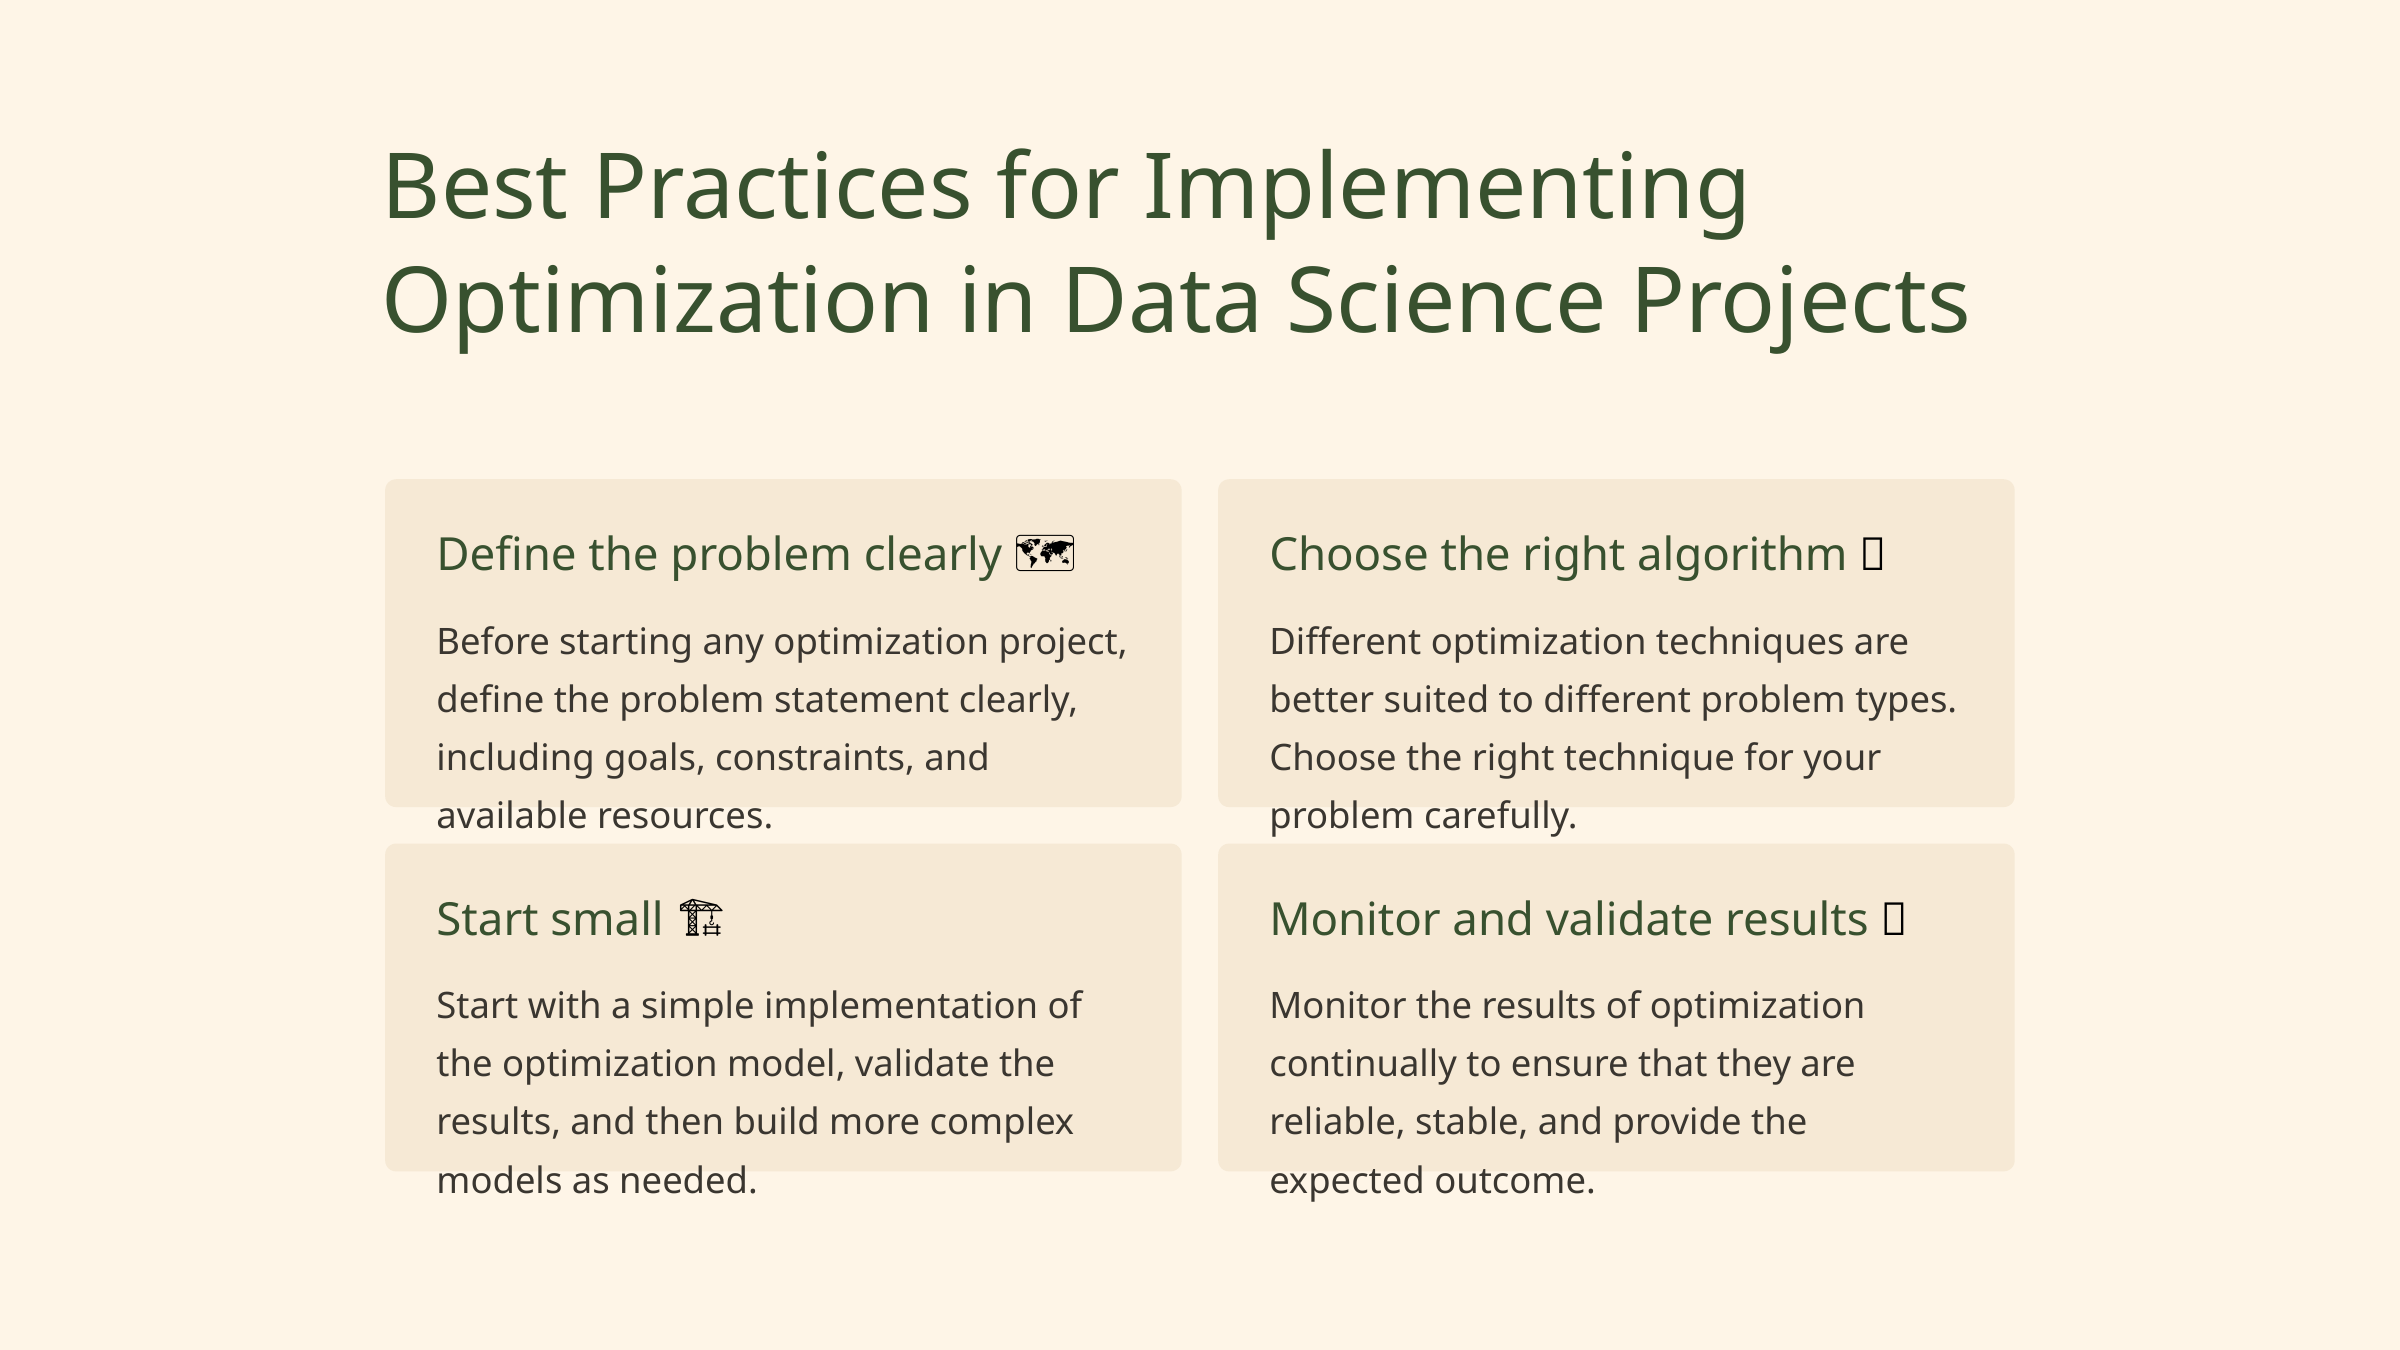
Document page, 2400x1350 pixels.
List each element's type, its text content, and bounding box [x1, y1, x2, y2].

text_box Monitor and validate results 🧪 [1254, 879, 1923, 939]
text_box Monitor the results of optimization continually to ensure that they are reliable, stable, and provide the expected outcome. [1254, 960, 1979, 1135]
text_box Define the problem clearly 🗺 [421, 515, 1058, 574]
text_box [385, 479, 1182, 808]
text_box [1218, 479, 2015, 808]
text_box [385, 843, 1182, 1172]
text_box Different optimization techniques are better suited to different problem types. Choose the right technique for your problem carefully. [1254, 595, 1979, 771]
text_box Start small 🏗 [421, 879, 787, 939]
text_box [1218, 843, 2015, 1172]
text_box Start with a simple implementation of the optimization model, validate the results, and then build more complex models as needed. [421, 960, 1146, 1135]
text_box Best Practices for Implementing Optimization in Data Science Projects [367, 114, 1997, 343]
text_box [0, 0, 2400, 1350]
text_box Choose the right algorithm 🤖 [1254, 515, 1900, 574]
text_box Before starting any optimization project, define the problem statement clearly, including goals, constraints, and available resources. [421, 595, 1146, 771]
